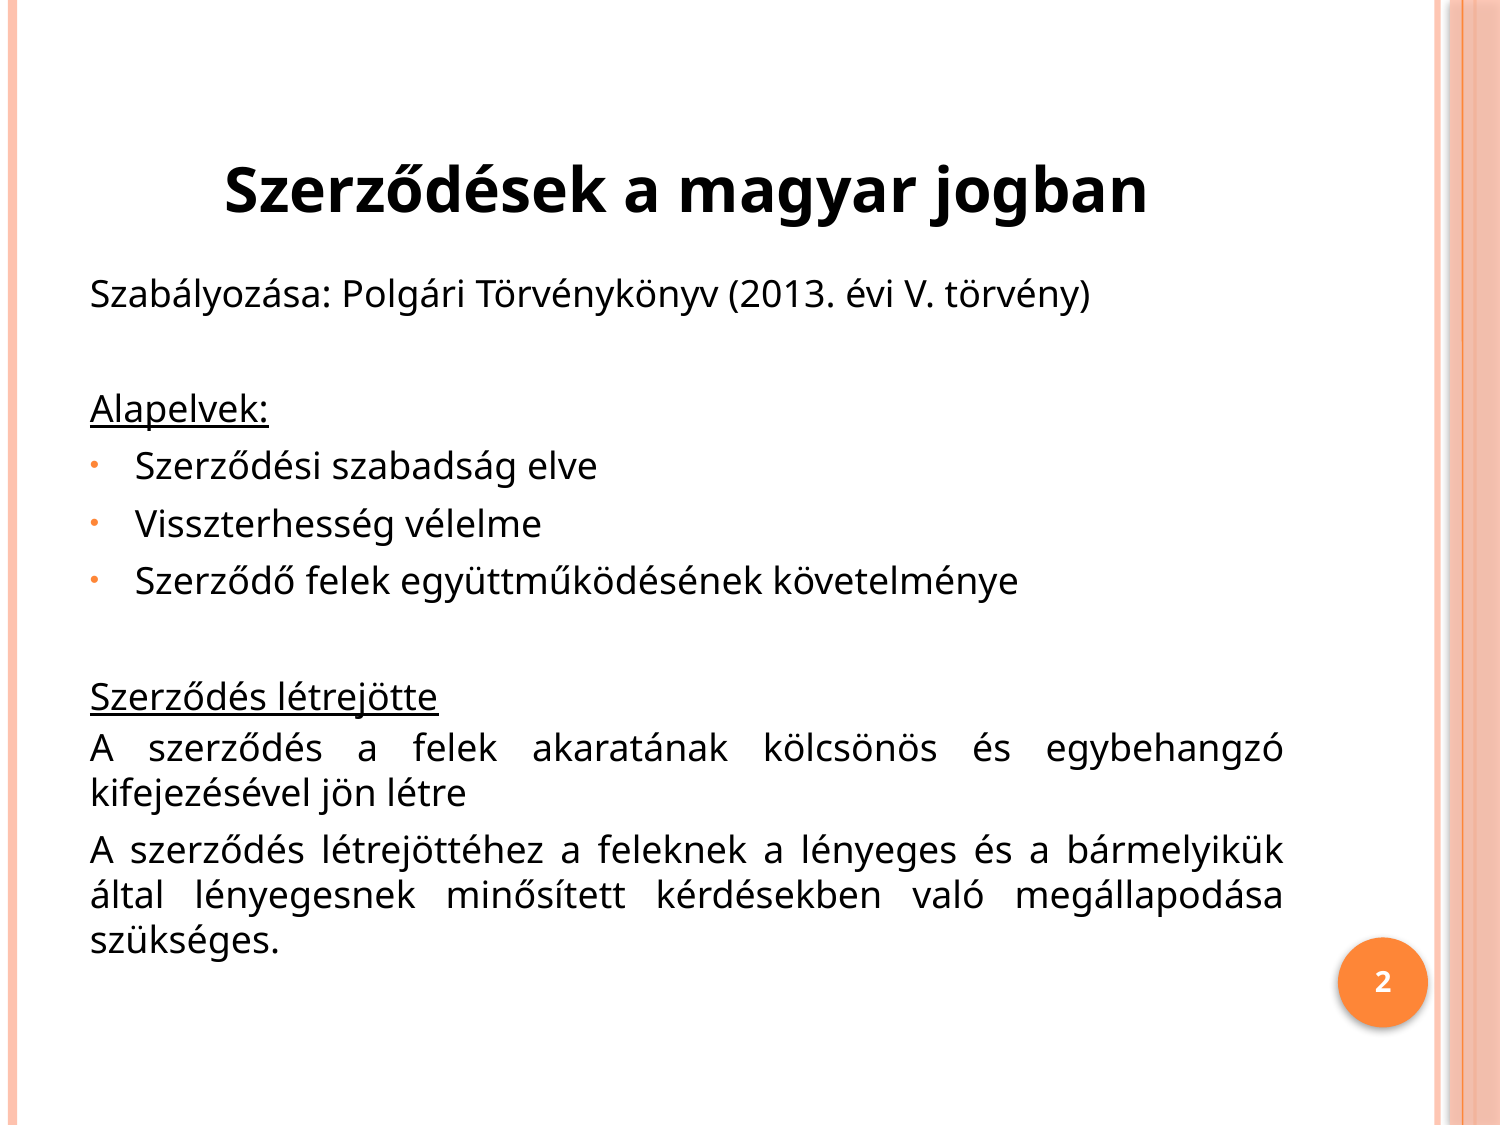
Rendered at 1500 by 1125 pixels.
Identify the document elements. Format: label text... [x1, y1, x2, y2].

title Szerződések a magyar jogban [75, 45, 1300, 233]
slide_number 2 [1333, 940, 1434, 1027]
list Szabályozása: Polgári Törvénykönyv (2013. évi V. törvény) Alapelvek: Szerződési szabadság elve Visszterhesség vélelme Szerződő felek együttműködésének követelménye Szerződés létrejötte A szerződés a felek akaratának kölcsönös és egybehangzó kifejezésével jön létre A szerződés létrejöttéhez a feleknek a lényeges és a bármelyikük által lényegesnek minősített kérdésekben való megállapodása szükséges. [75, 262, 1300, 1062]
